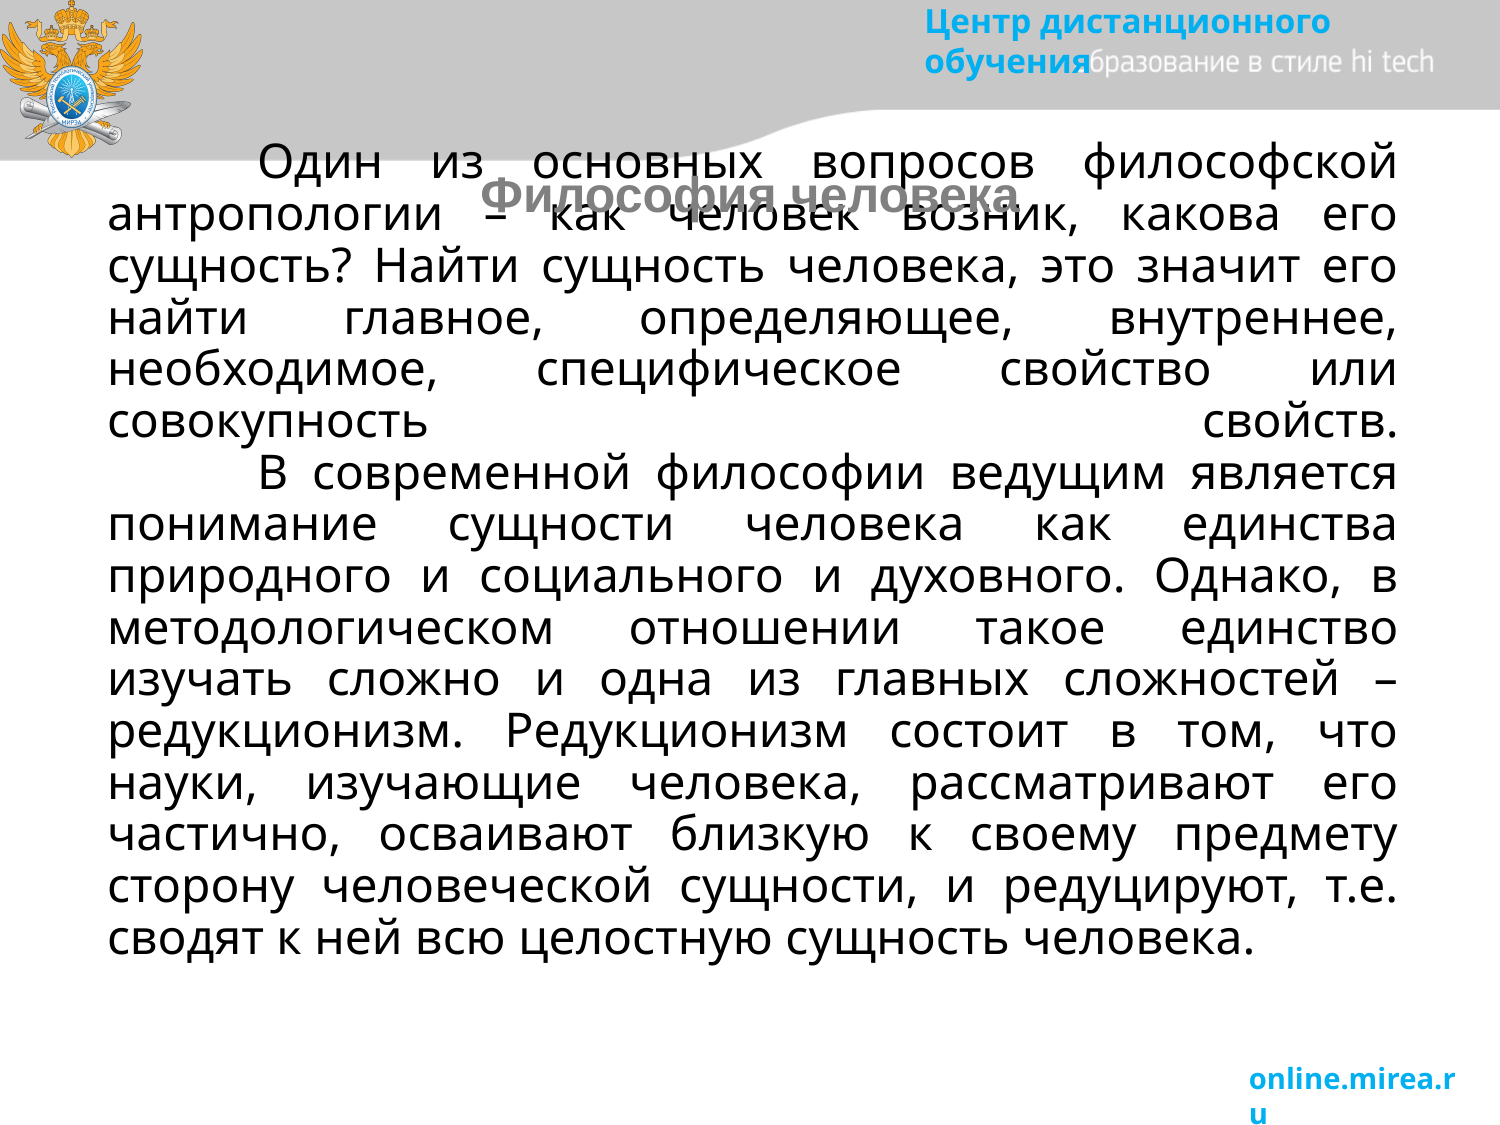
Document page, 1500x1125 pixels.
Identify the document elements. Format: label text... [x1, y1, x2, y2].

picture [0, 0, 143, 158]
subtitle Философия человека [187, 155, 1313, 232]
title Один из основных вопросов философской антропологии – как человек возник, какова его сущность? Найти сущность человека, это значит его найти главное, определяющее, внутреннее, необходимое, специфическое свойство или совокупность свойств. В современной философии ведущим является понимание сущности человека как единства природного и социального и духовного. Однако, в методологическом отношении такое единство изучать сложно и одна из главных сложностей – редукционизм. Редукционизм состоит в том, что науки, изучающие человека, рассматривают его частично, осваивают близкую к своему предмету сторону человеческой сущности, и редуцируют, т.е. сводят к ней всю целостную сущность человека. [92, 231, 1415, 972]
